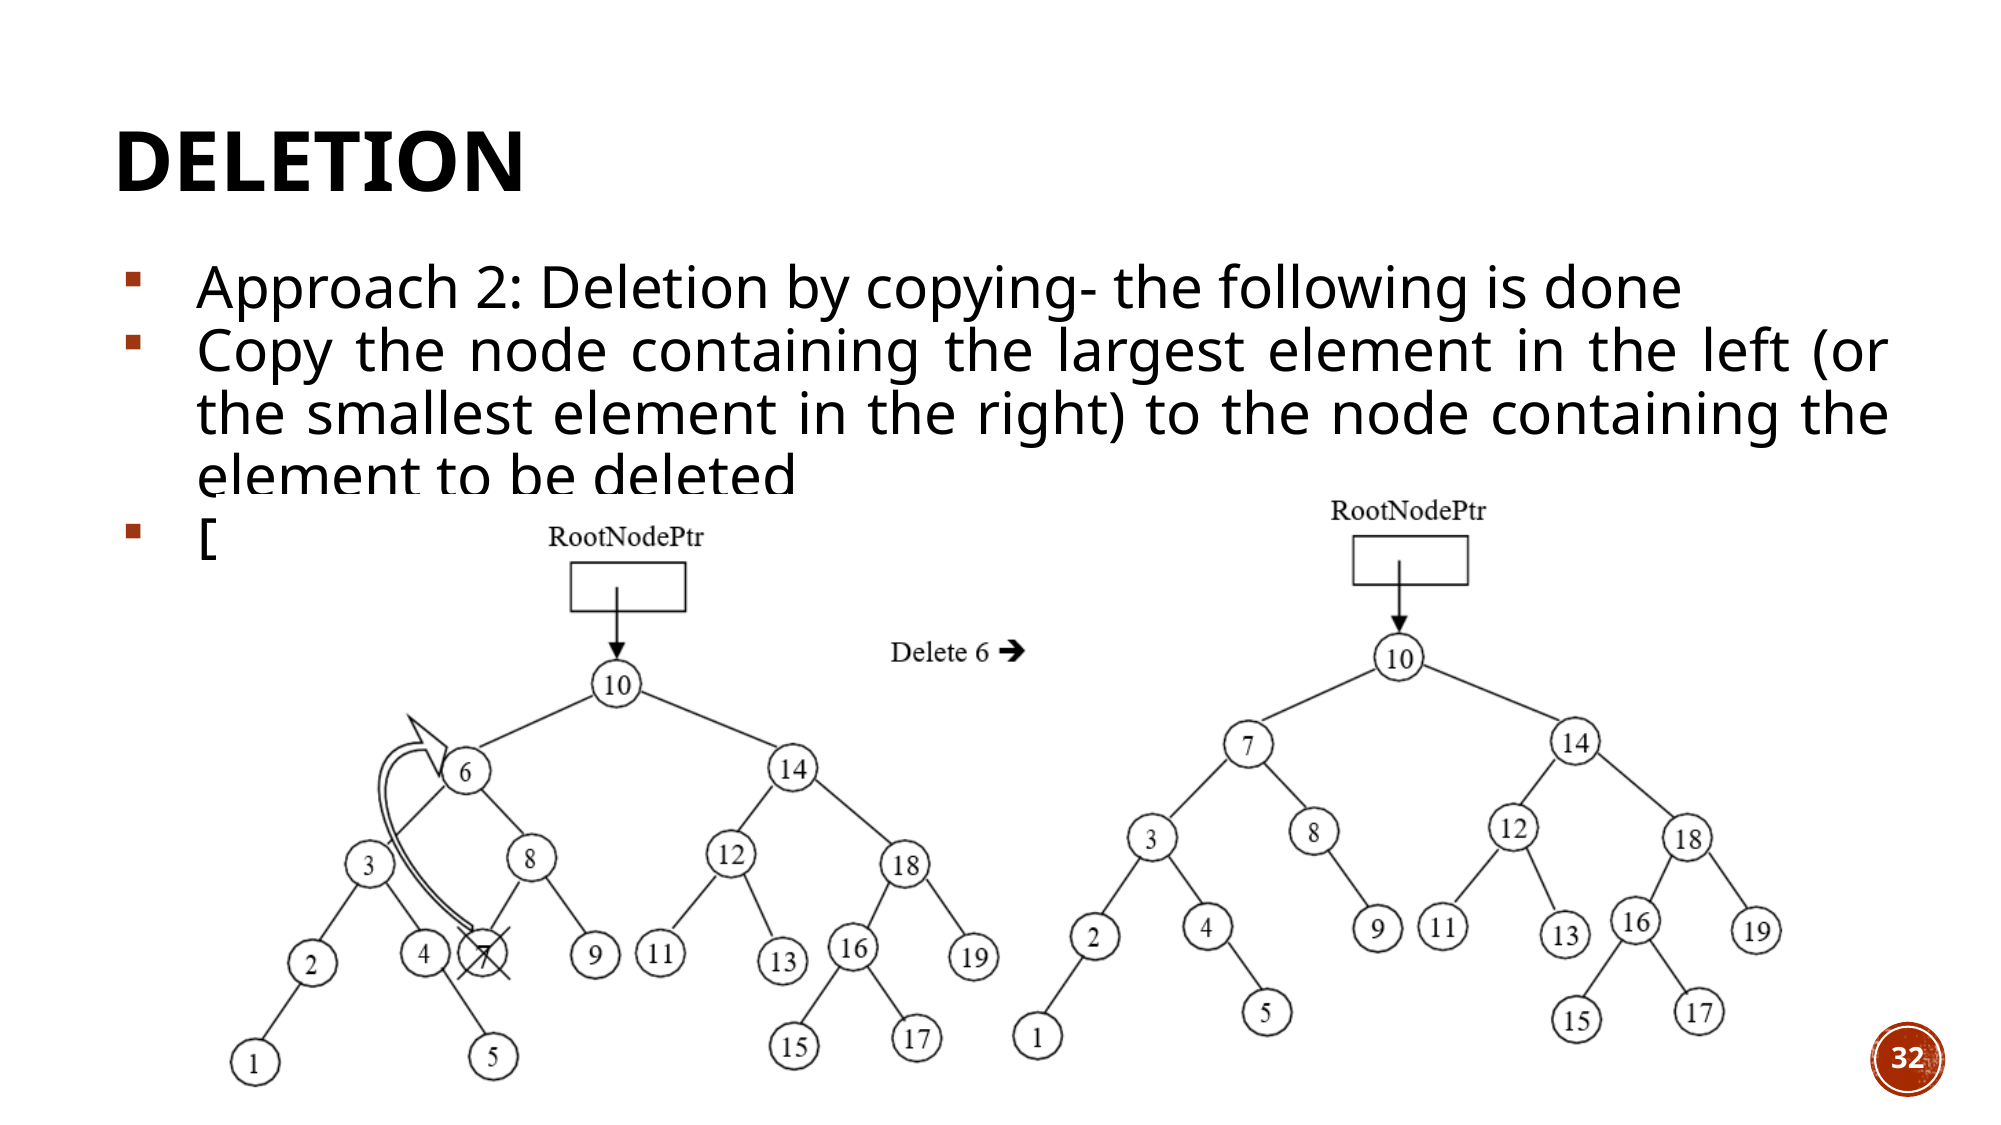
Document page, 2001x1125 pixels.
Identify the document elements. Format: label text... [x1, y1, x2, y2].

slide_number 32 [1855, 1028, 1961, 1089]
list Approach 2: Deletion by copying- the following is done Copy the node containing the largest element in the left (or the smallest element in the right) to the node containing the element to be deleted Delete the copied node. [97, 250, 1905, 1089]
picture [216, 494, 1783, 1089]
title Deletion [97, 79, 1905, 250]
